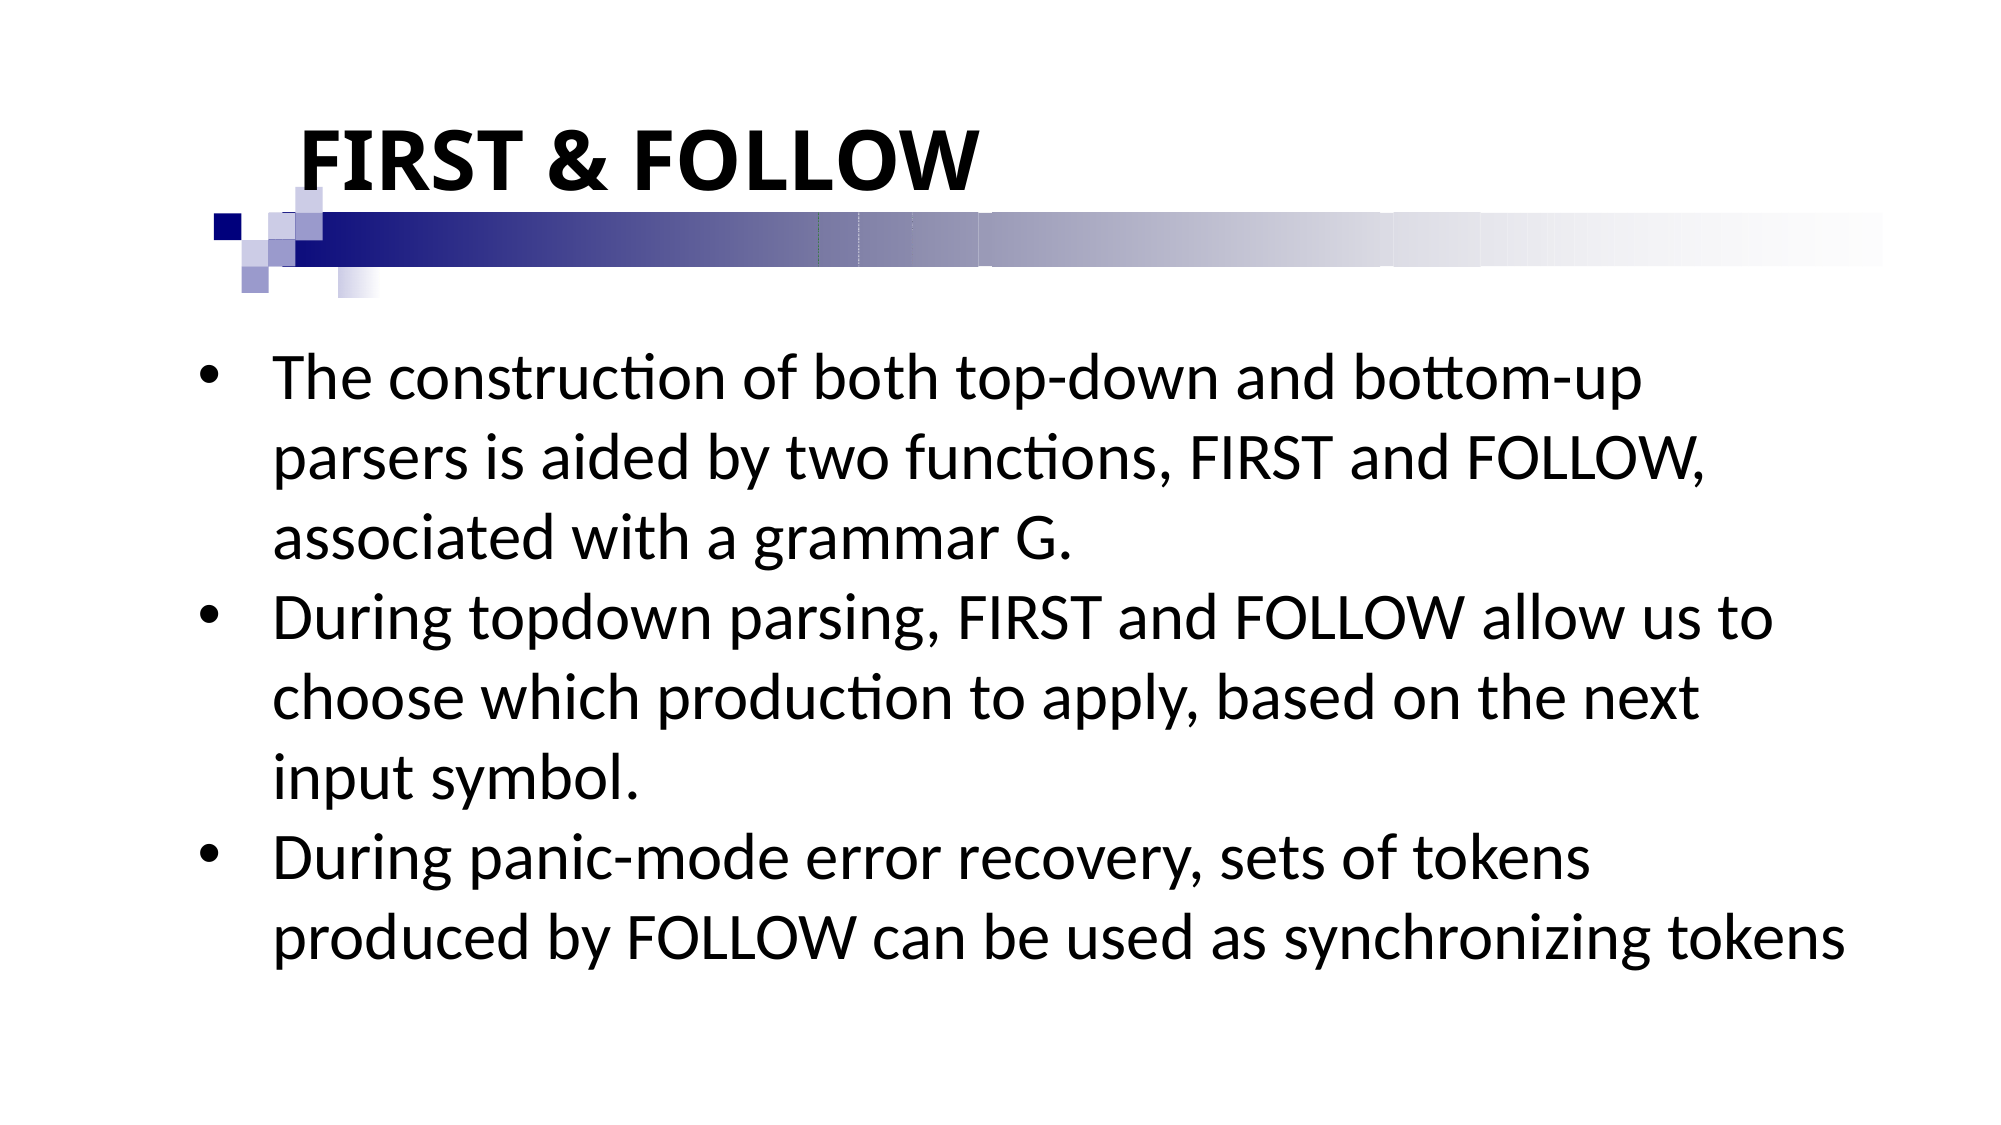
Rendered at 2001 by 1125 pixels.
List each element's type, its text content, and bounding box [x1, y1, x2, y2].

title FIRST & FOLLOW [188, 68, 1090, 258]
text_box The construction of both top-down and bottom-up parsers is aided by two functions, FIRST and FOLLOW, associated with a grammar G. During topdown parsing, FIRST and FOLLOW allow us to choose which production to apply, based on the next input symbol. During panic-mode error recovery, sets of tokens produced by FOLLOW can be used as synchronizing tokens [182, 325, 1863, 1060]
text_box [338, 293, 380, 298]
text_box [213, 186, 1883, 293]
